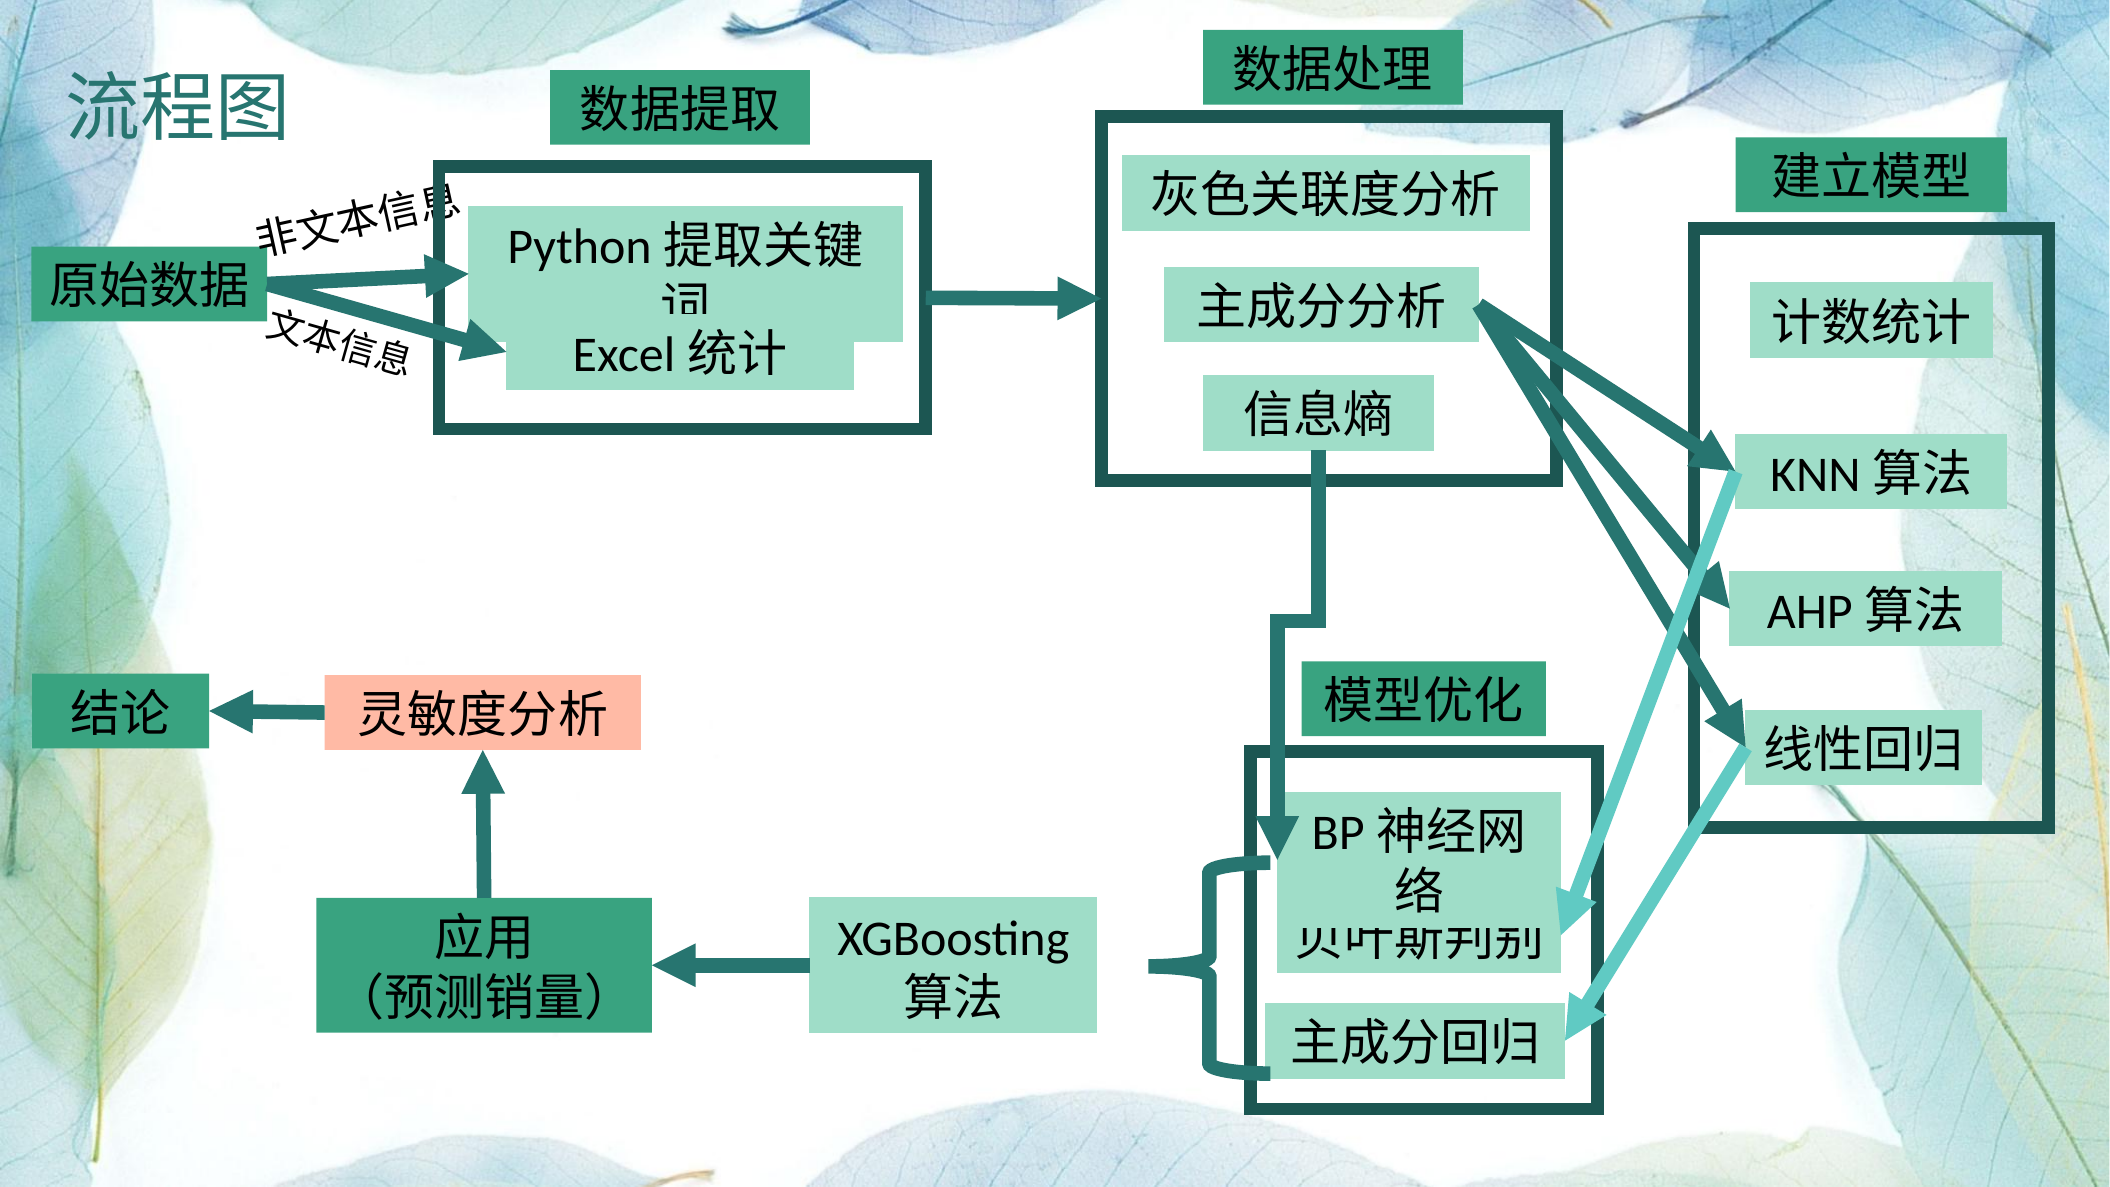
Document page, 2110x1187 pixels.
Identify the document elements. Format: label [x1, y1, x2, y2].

picture [0, 0, 2110, 1187]
text_box [31, 7, 2049, 1109]
